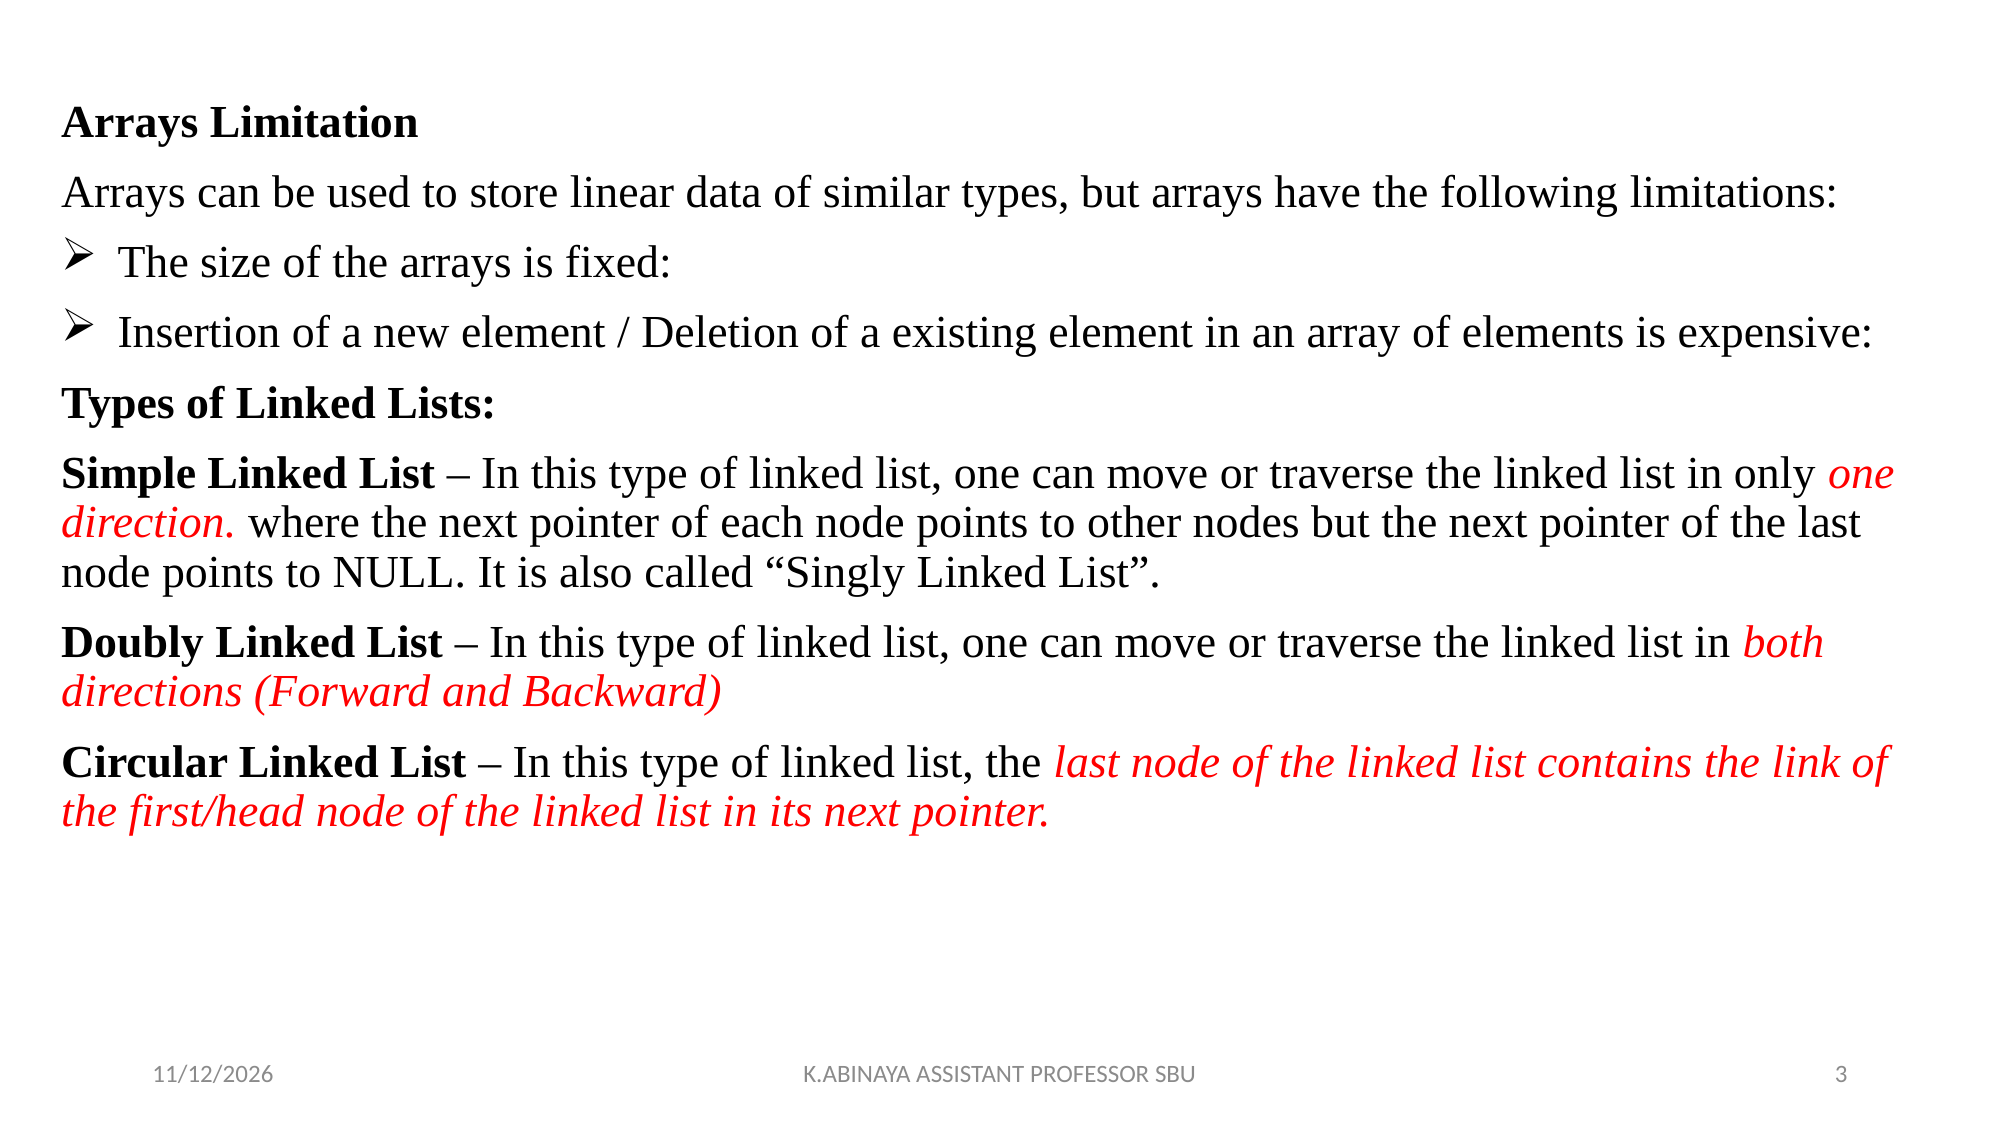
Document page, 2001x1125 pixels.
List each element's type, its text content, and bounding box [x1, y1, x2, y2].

subtitle Arrays Limitation Arrays can be used to store linear data of similar types, but arrays have the following limitations: The size of the arrays is fixed: Insertion of a new element / Deletion of a existing element in an array of elements is expensive: Types of Linked Lists: Simple Linked List – In this type of linked list, one can move or traverse the linked list in only one direction. where the next pointer of each node points to other nodes but the next pointer of the last node points to NULL. It is also called “Singly Linked List”. Doubly Linked List – In this type of linked list, one can move or traverse the linked list in both directions (Forward and Backward) Circular Linked List – In this type of linked list, the last node of the linked list contains the link of the first/head node of the linked list in its next pointer. [46, 90, 1954, 1028]
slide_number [137, 1042, 588, 1103]
footer K.ABINAYA ASSISTANT PROFESSOR SBU [662, 1042, 1338, 1103]
slide_number 3 [1412, 1042, 1863, 1103]
